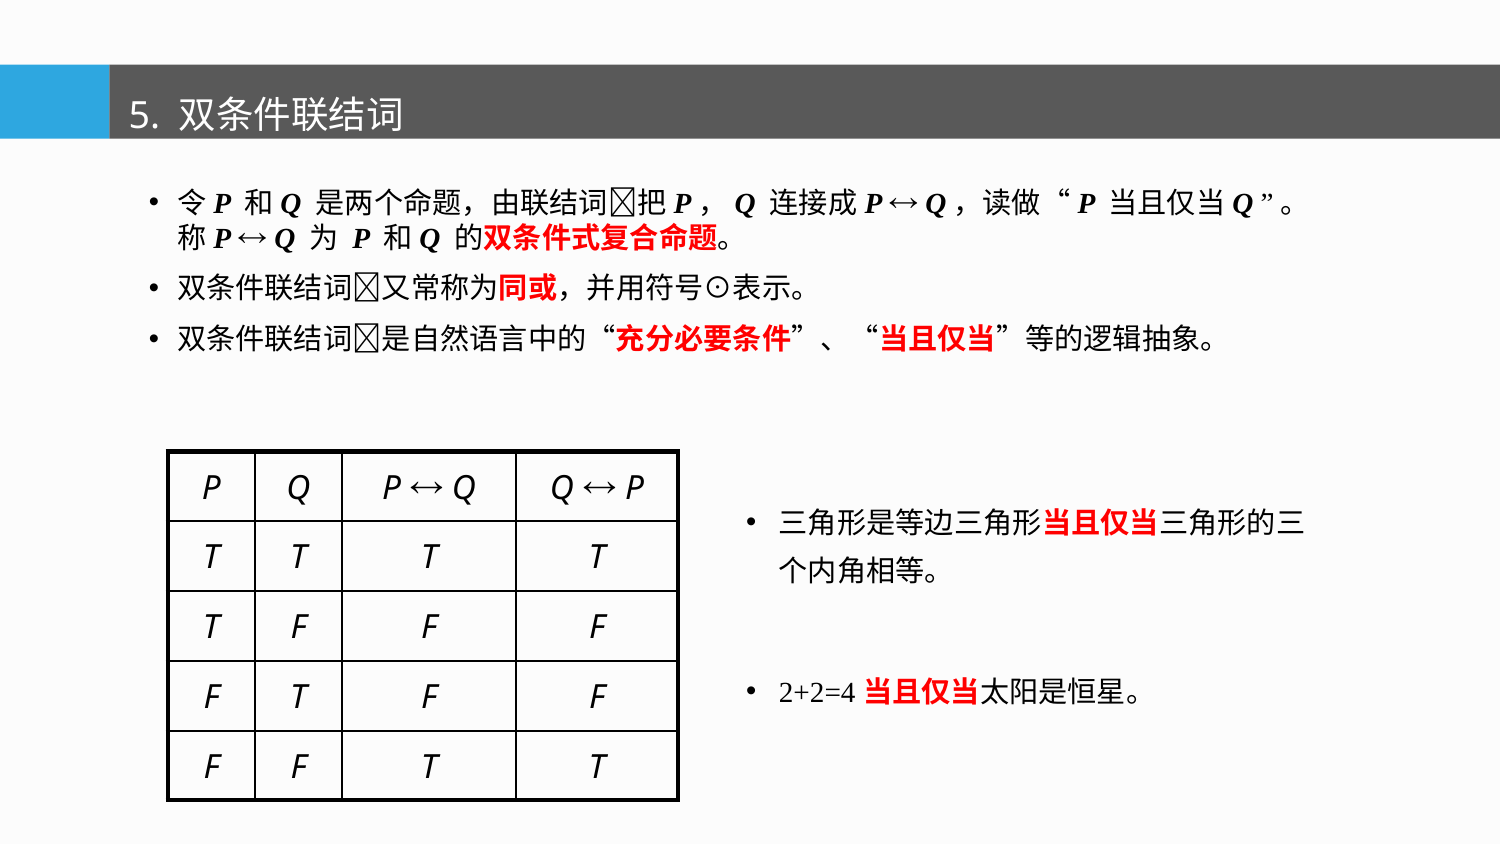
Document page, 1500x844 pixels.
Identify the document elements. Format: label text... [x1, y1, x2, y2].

table_header Q  P [517, 454, 676, 520]
table_cell F [517, 592, 676, 660]
table_cell F [170, 732, 254, 798]
table_cell T [343, 732, 515, 798]
table_cell T [170, 592, 254, 660]
text_box 5. 双条件联结词 [114, 52, 732, 144]
table_header P [170, 454, 254, 520]
table_cell F [517, 662, 676, 730]
text_box 三角形是等边三角形当且仅当三角形的三个内角相等。 2+2=4当且仅当太阳是恒星。 [731, 483, 1333, 759]
text_box [0, 64, 108, 140]
table_cell F [343, 592, 515, 660]
text_box [108, 64, 114, 140]
table_cell T [256, 662, 341, 730]
table_cell F [256, 592, 341, 660]
table_header P  Q [343, 454, 515, 520]
table_header Q [256, 454, 341, 520]
table_cell F [256, 732, 341, 798]
table_cell T [517, 732, 676, 798]
text_box [732, 64, 1500, 140]
table_cell F [343, 662, 515, 730]
table_cell F [170, 662, 254, 730]
text_box 令P 和Q 是两个命题，由联结词把P，Q 连接成P  Q，读做“P 当且仅当Q ”。称P  Q 为 P 和Q 的双条件式复合命题。 双条件联结词又常称为同或，并用符号⊙表示。 双条件联结词是自然语言中的“充分必要条件”、“当且仅当”等的逻辑抽象。 [134, 176, 1347, 427]
table_cell T [343, 522, 515, 590]
table_cell T [170, 522, 254, 590]
table_cell T [256, 522, 341, 590]
table_cell T [517, 522, 676, 590]
